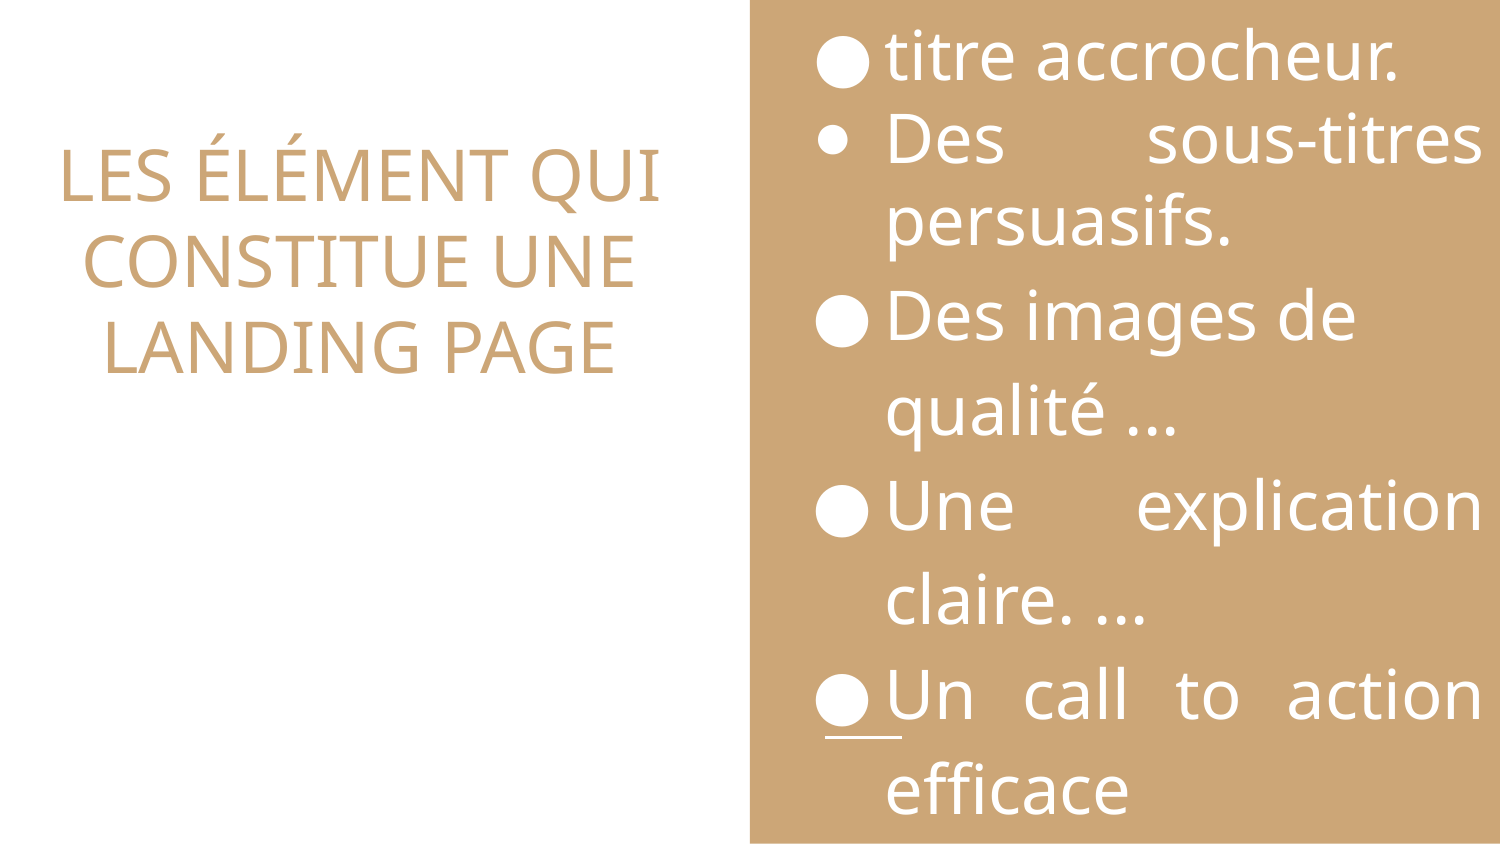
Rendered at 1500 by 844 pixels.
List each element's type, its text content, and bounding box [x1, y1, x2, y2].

list titre accrocheur. Des sous-titres persuasifs. Des images de qualité ... Une explication claire. ... Un call to action efficace [794, 65, 1500, 763]
title LES ÉLÉMENT QUI CONSTITUE UNE LANDING PAGE [27, 109, 692, 403]
